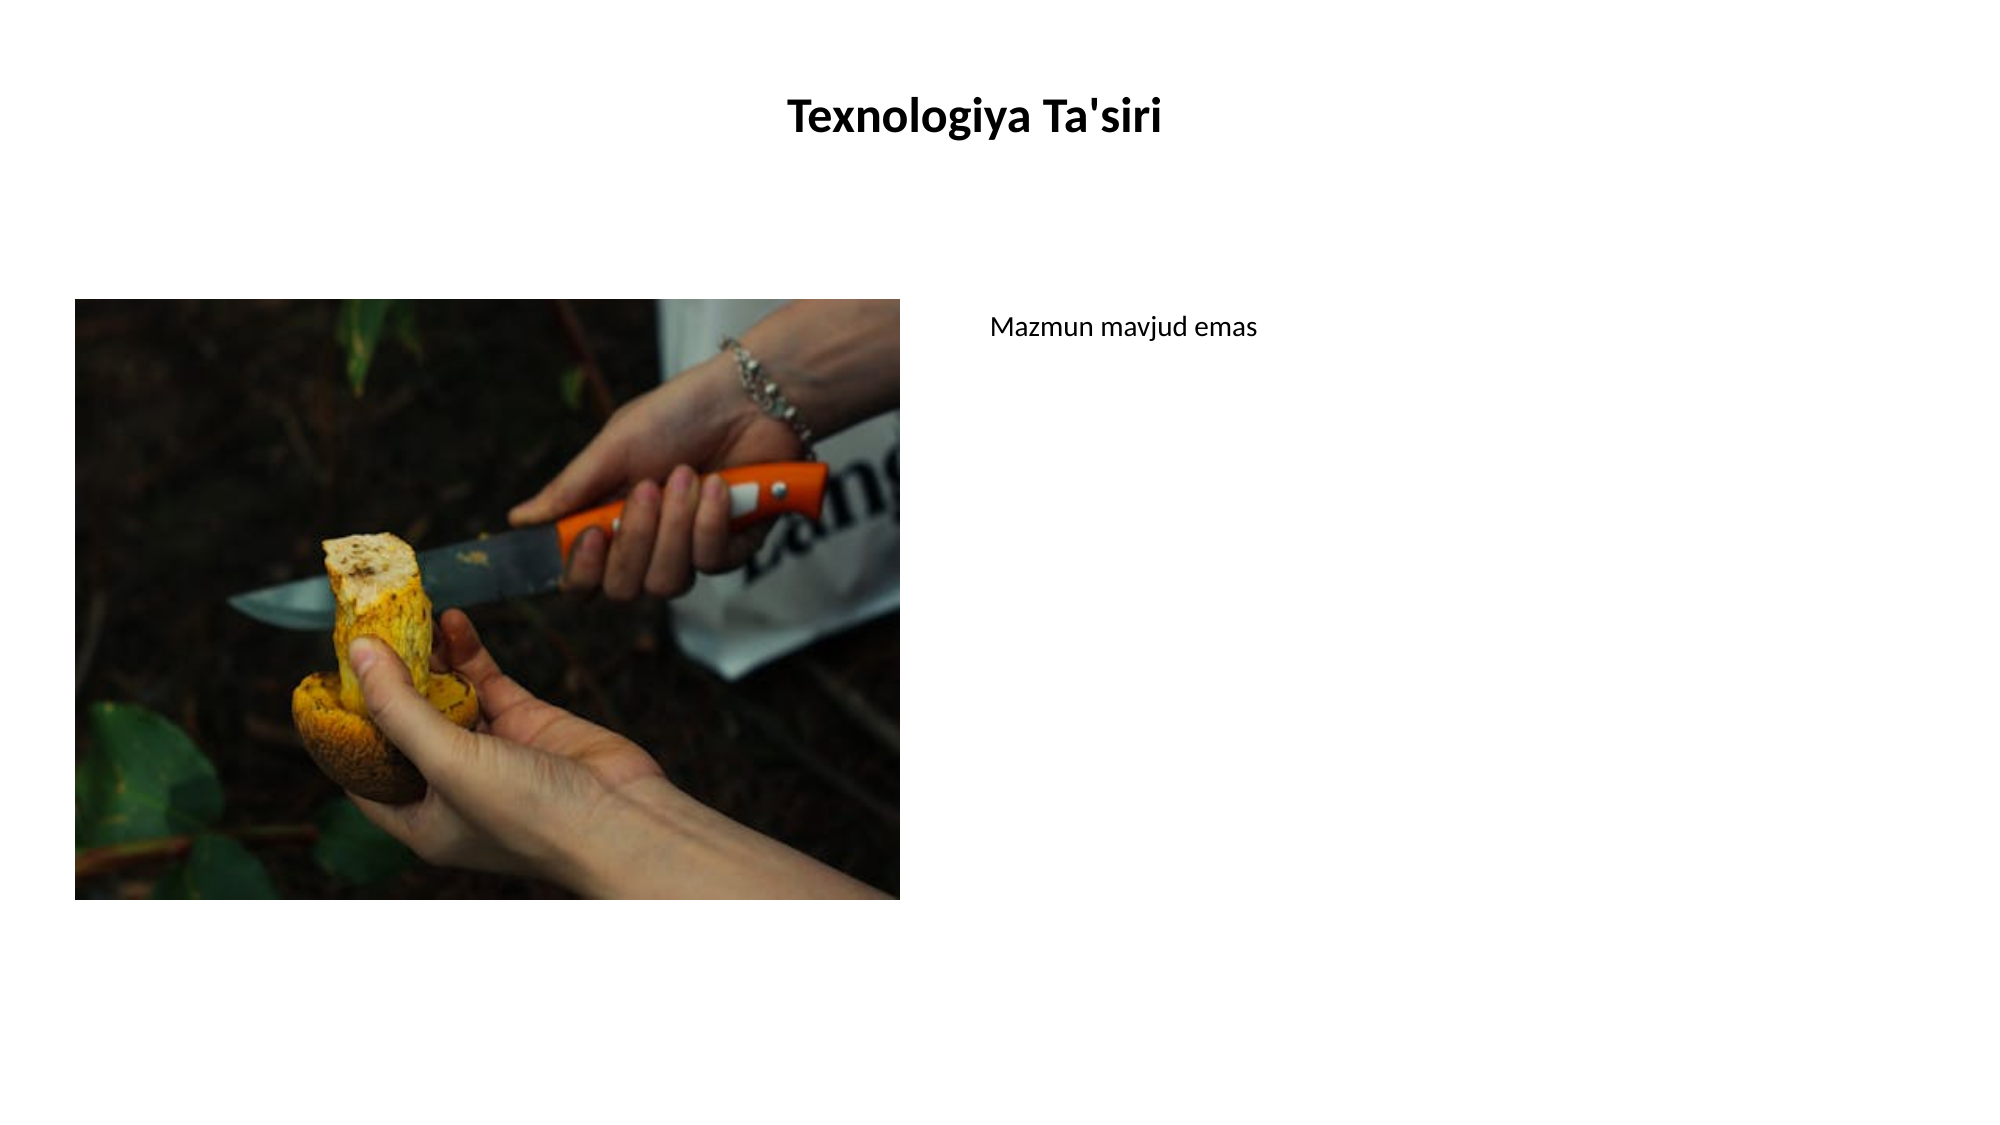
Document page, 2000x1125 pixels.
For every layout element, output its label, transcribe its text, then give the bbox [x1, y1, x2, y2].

text_box Texnologiya Ta'siri [772, 74, 1178, 150]
text_box Mazmun mavjud emas [974, 299, 1875, 350]
picture [74, 299, 901, 901]
